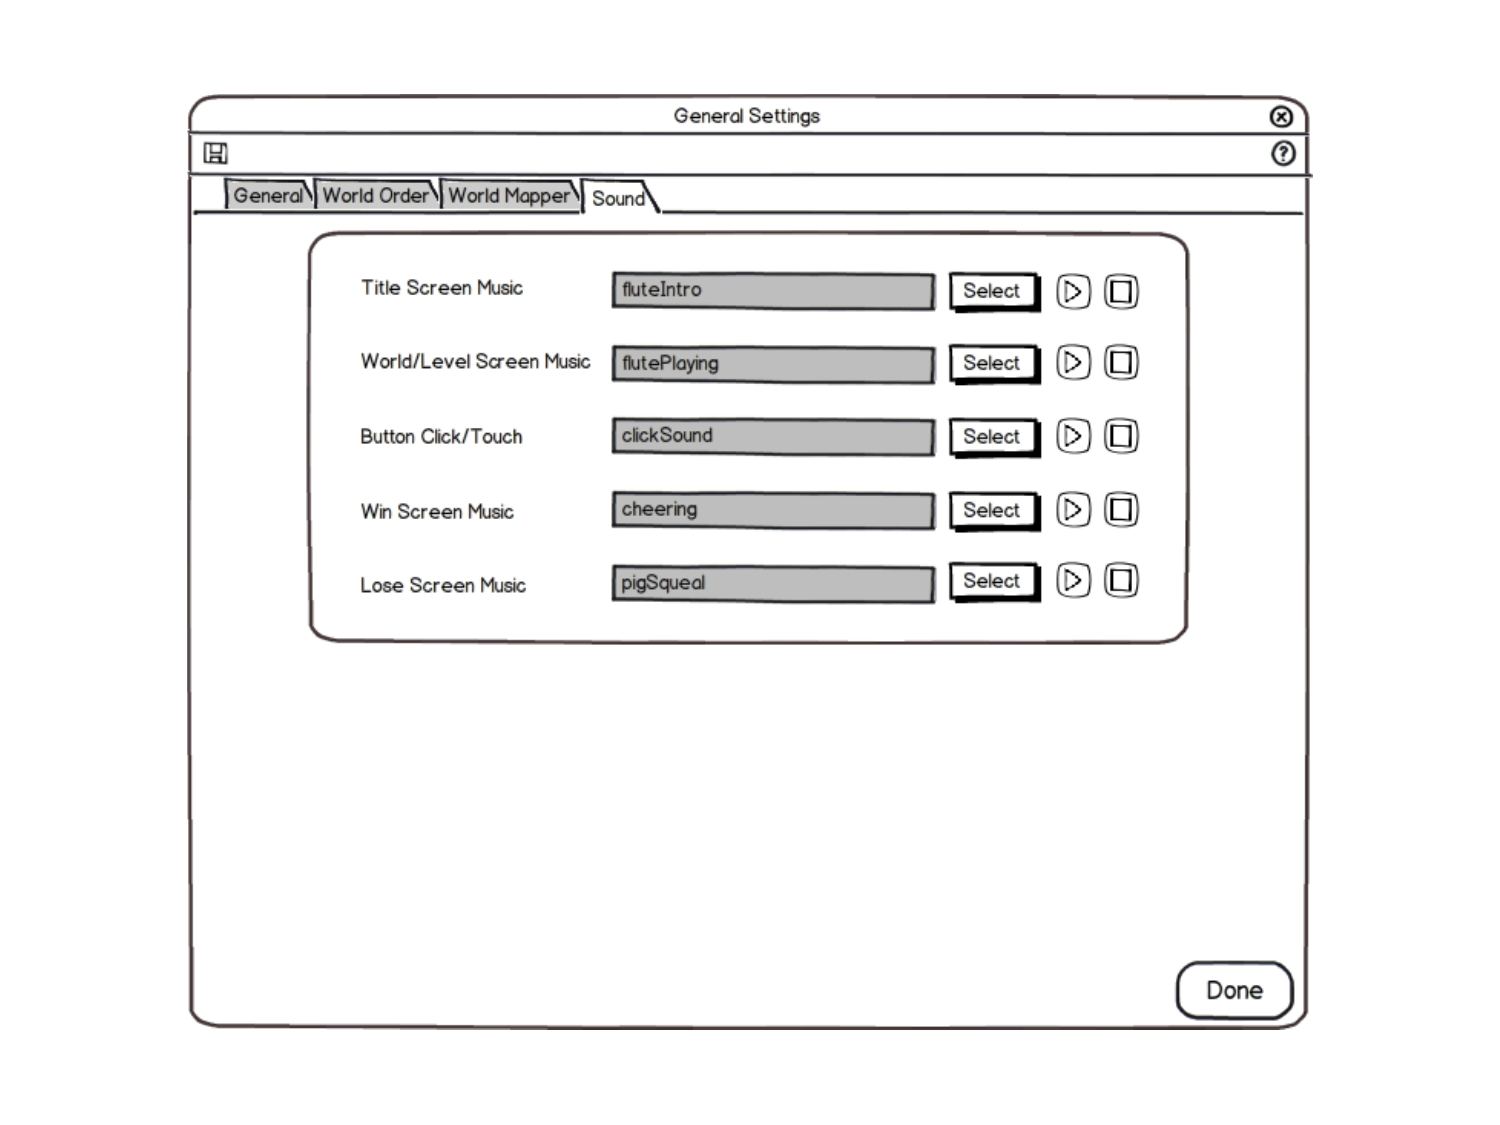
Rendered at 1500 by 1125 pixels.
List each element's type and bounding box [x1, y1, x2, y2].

picture [187, 94, 1313, 1031]
